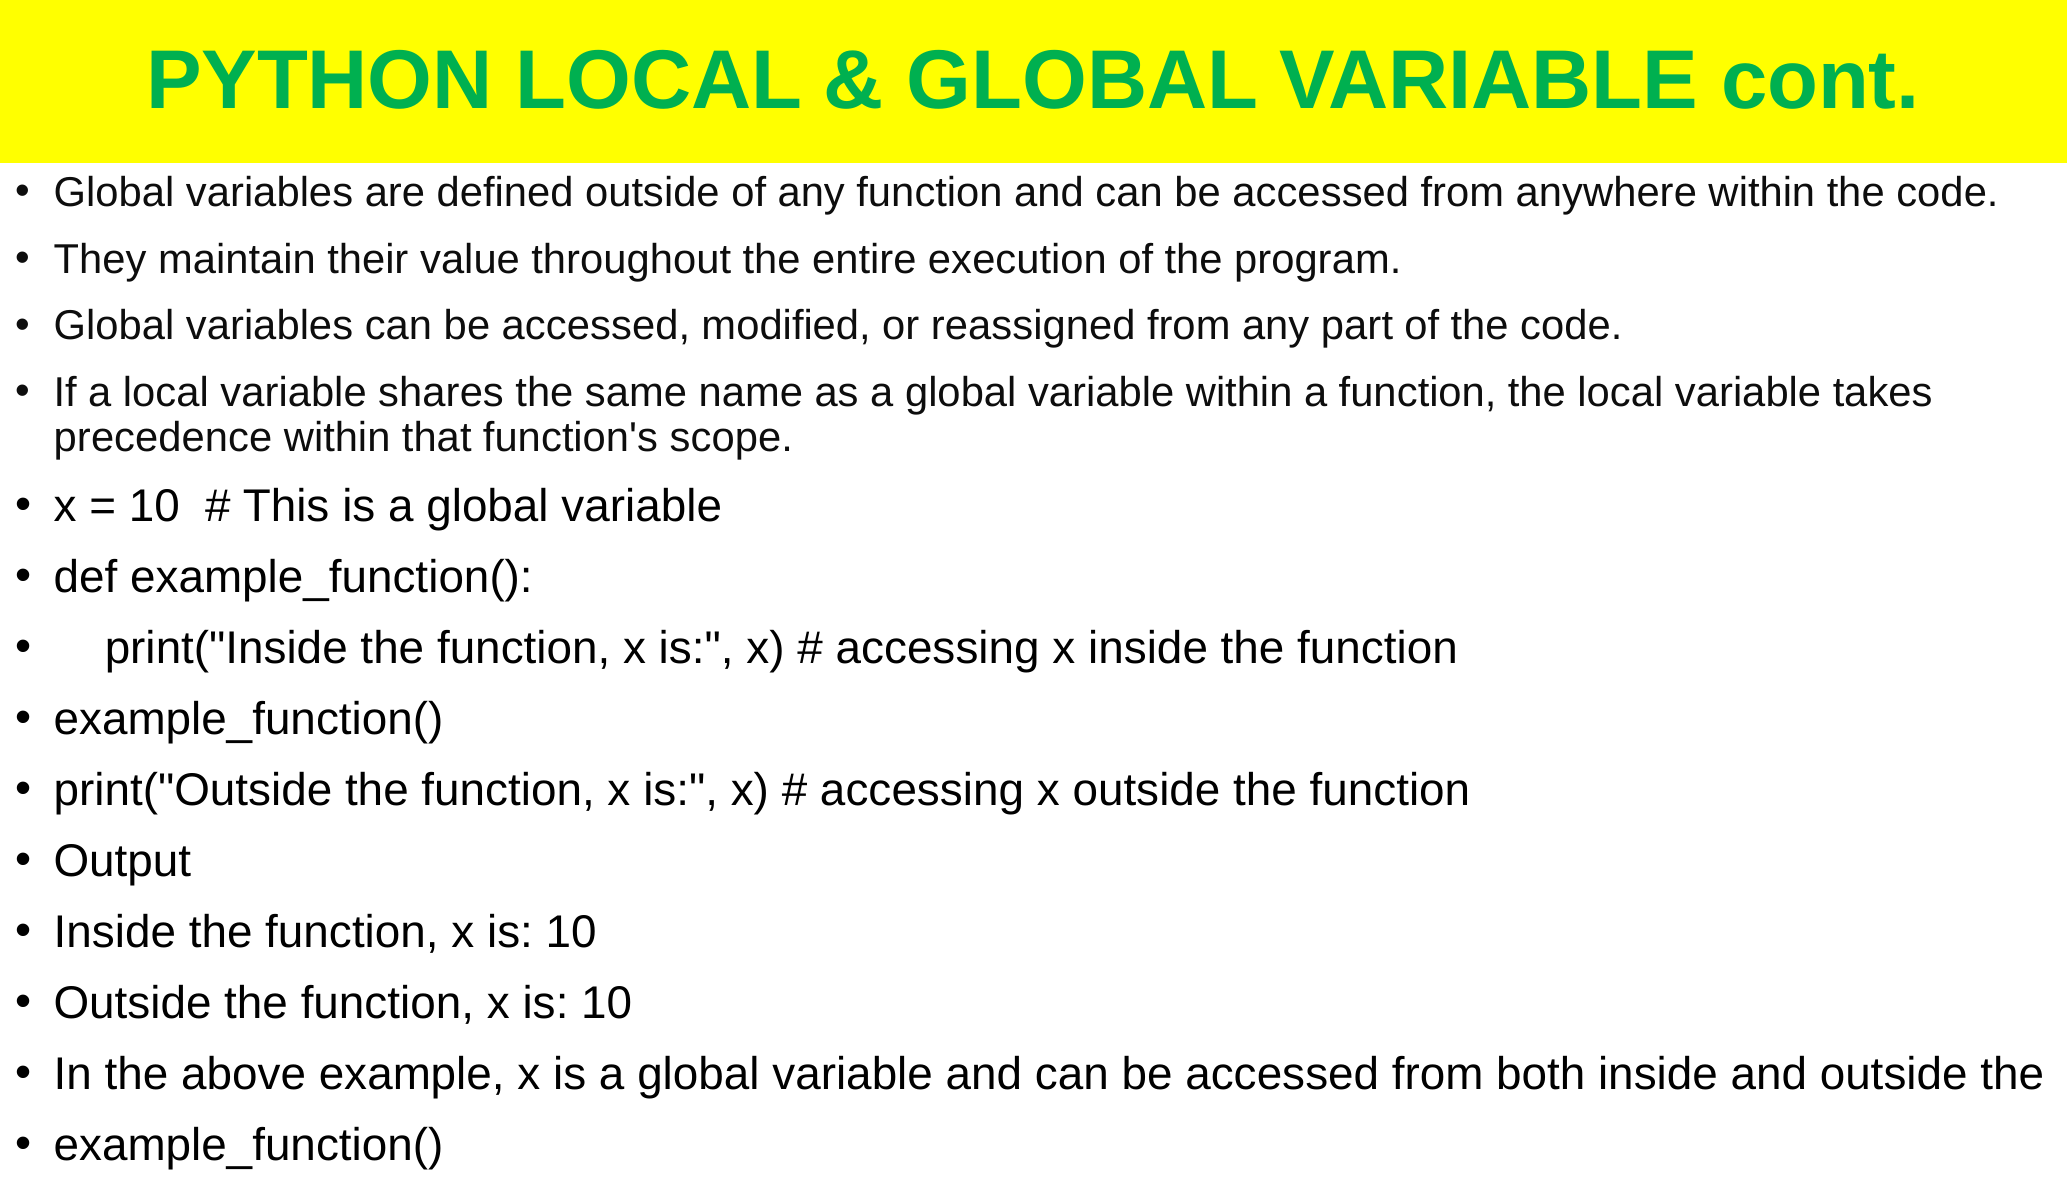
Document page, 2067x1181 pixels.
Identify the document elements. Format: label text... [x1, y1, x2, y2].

title PYTHON LOCAL & GLOBAL VARIABLE cont. [0, 0, 2067, 163]
list Global variables are defined outside of any function and can be accessed from anywhere within the code. They maintain their value throughout the entire execution of the program. Global variables can be accessed, modified, or reassigned from any part of the code. If a local variable shares the same name as a global variable within a function, the local variable takes precedence within that function's scope. x = 10 # This is a global variable def example_function(): print("Inside the function, x is:", x) # accessing x inside the function example_function() print("Outside the function, x is:", x) # accessing x outside the function Output Inside the function, x is: 10 Outside the function, x is: 10 In the above example, x is a global variable and can be accessed from both inside and outside the example_function() [0, 163, 2067, 1181]
